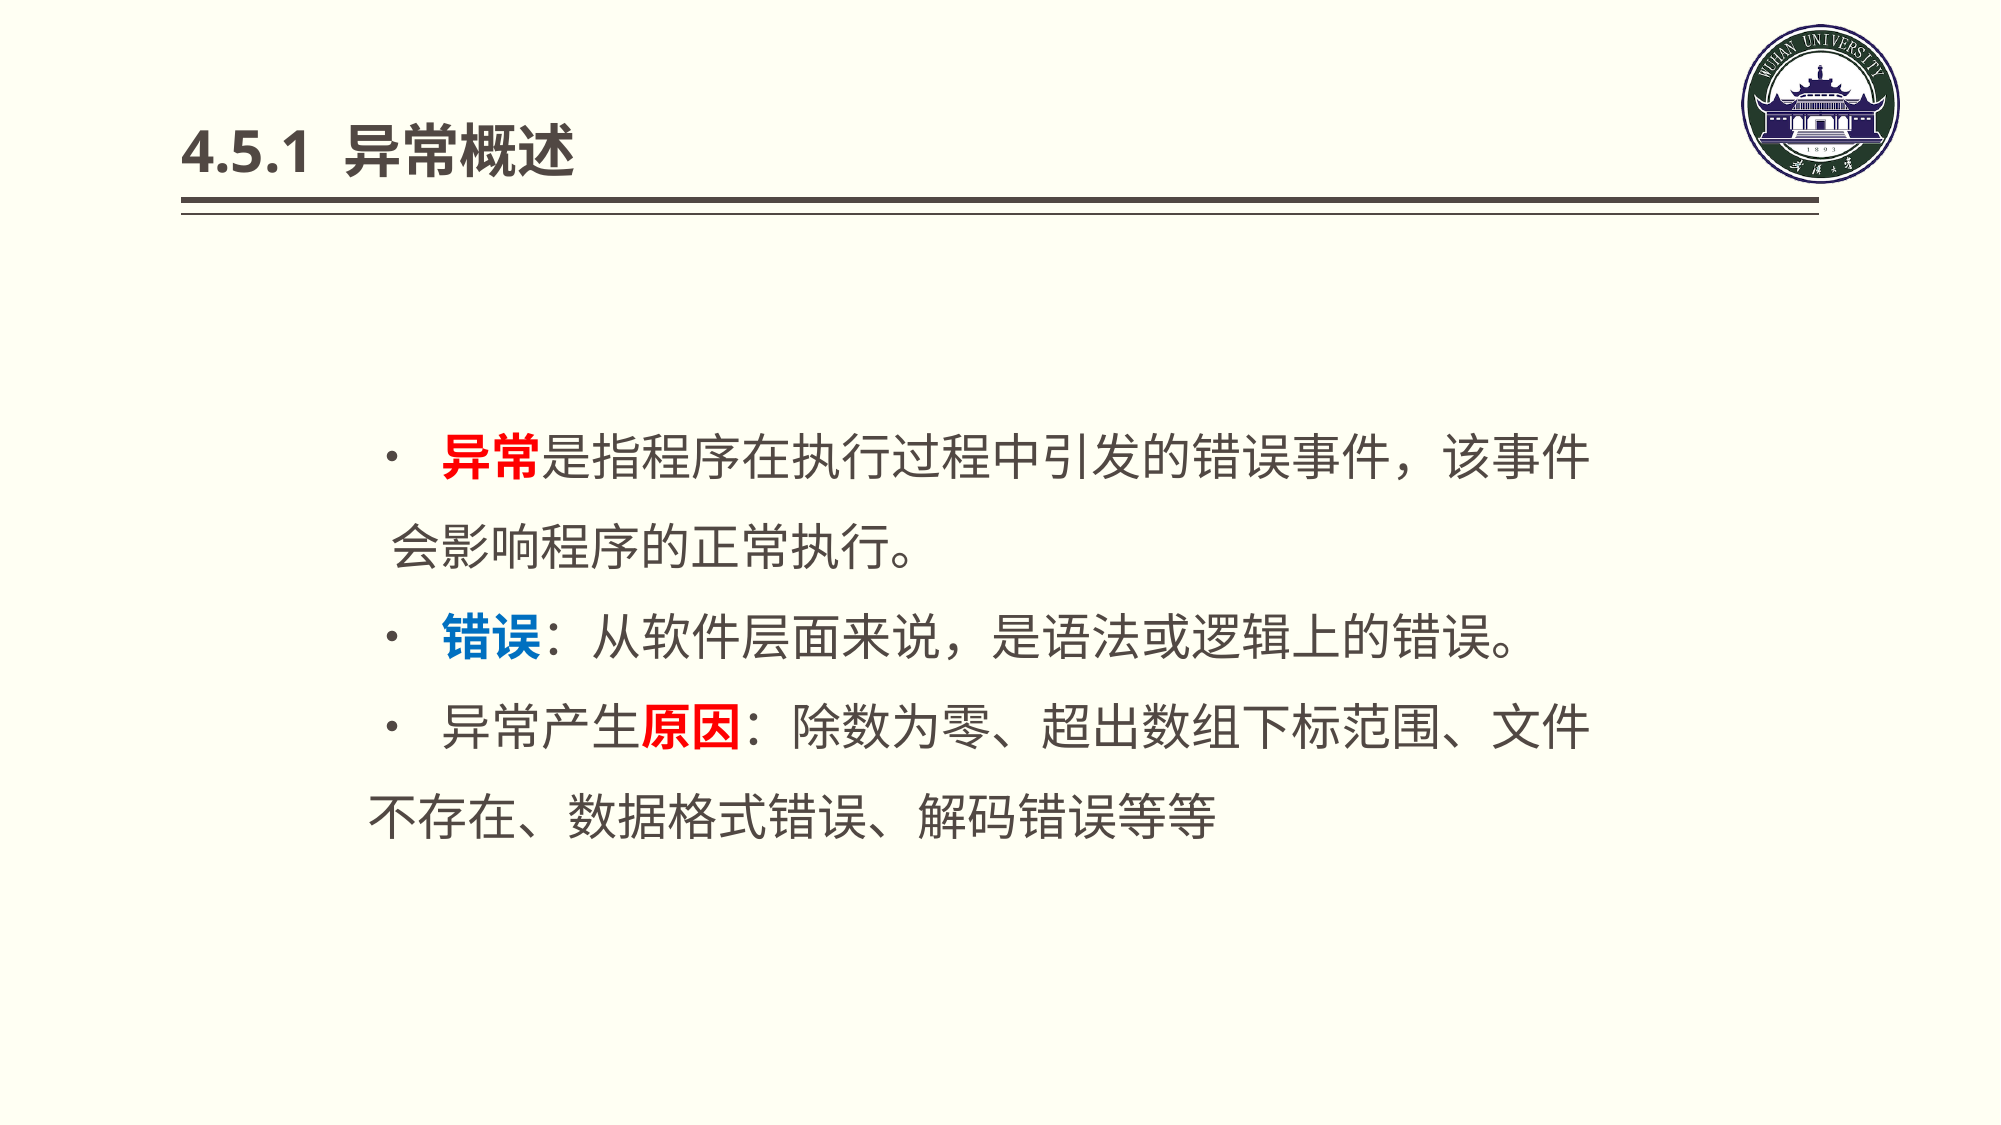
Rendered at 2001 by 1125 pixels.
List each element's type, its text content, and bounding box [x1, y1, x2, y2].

picture [1819, 24, 1900, 184]
text_box • 异常是指程序在执行过程中引发的错误事件，该事件 会影响程序的正常执行。 • 错误：从软件层面来说，是语法或逻辑上的错误。 • 异常产生原因：除数为零、超出数组下标范围、文件不存在、数据格式错误、解码错误等等 [353, 388, 1611, 854]
title 4.5.1 异常概述 [181, 12, 1819, 193]
